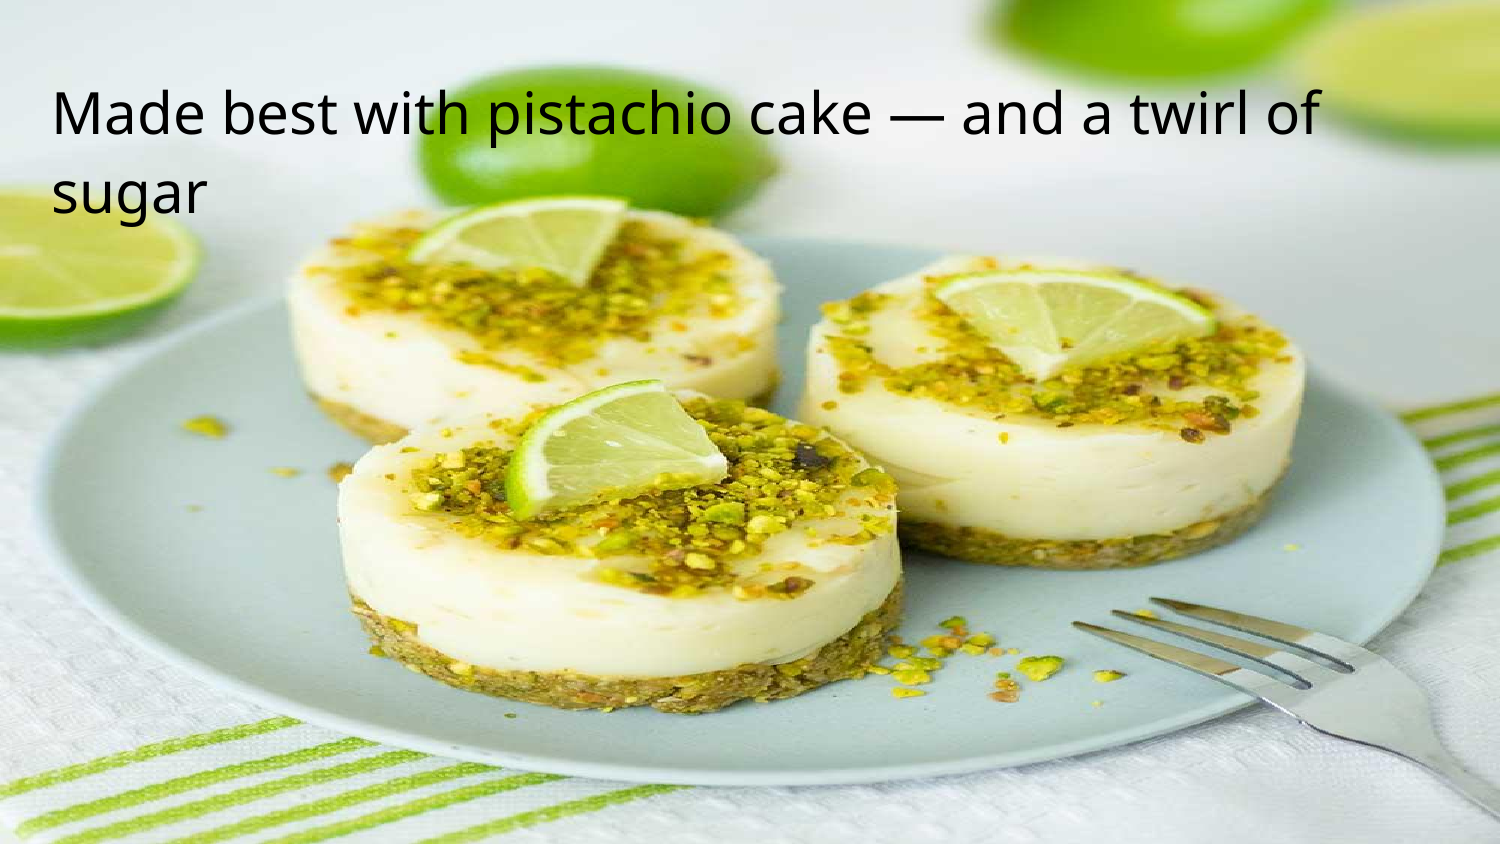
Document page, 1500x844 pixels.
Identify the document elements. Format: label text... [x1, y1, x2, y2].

picture [0, 0, 1500, 844]
title Made best with pistachio cake — and a twirl of sugar [36, 57, 1435, 665]
